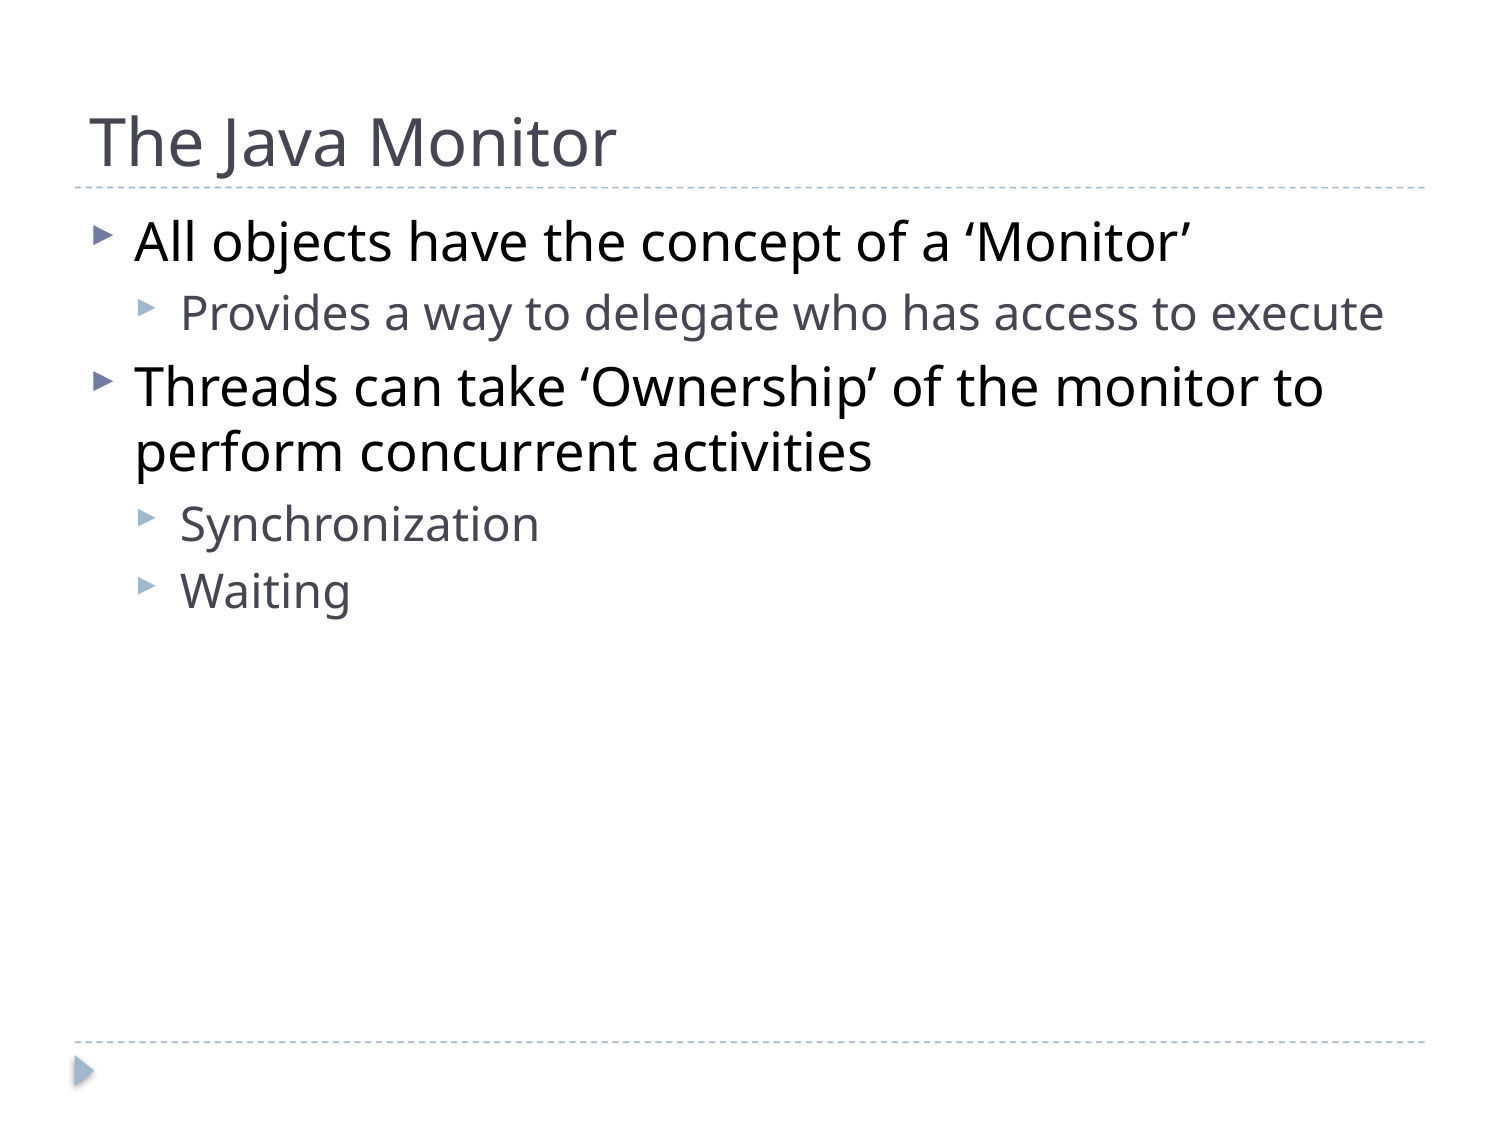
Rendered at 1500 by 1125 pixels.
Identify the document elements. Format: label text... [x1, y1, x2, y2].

title The Java Monitor [75, 24, 1425, 188]
list All objects have the concept of a ‘Monitor’ Provides a way to delegate who has access to execute Threads can take ‘Ownership’ of the monitor to perform concurrent activities Synchronization Waiting [75, 200, 1425, 1010]
